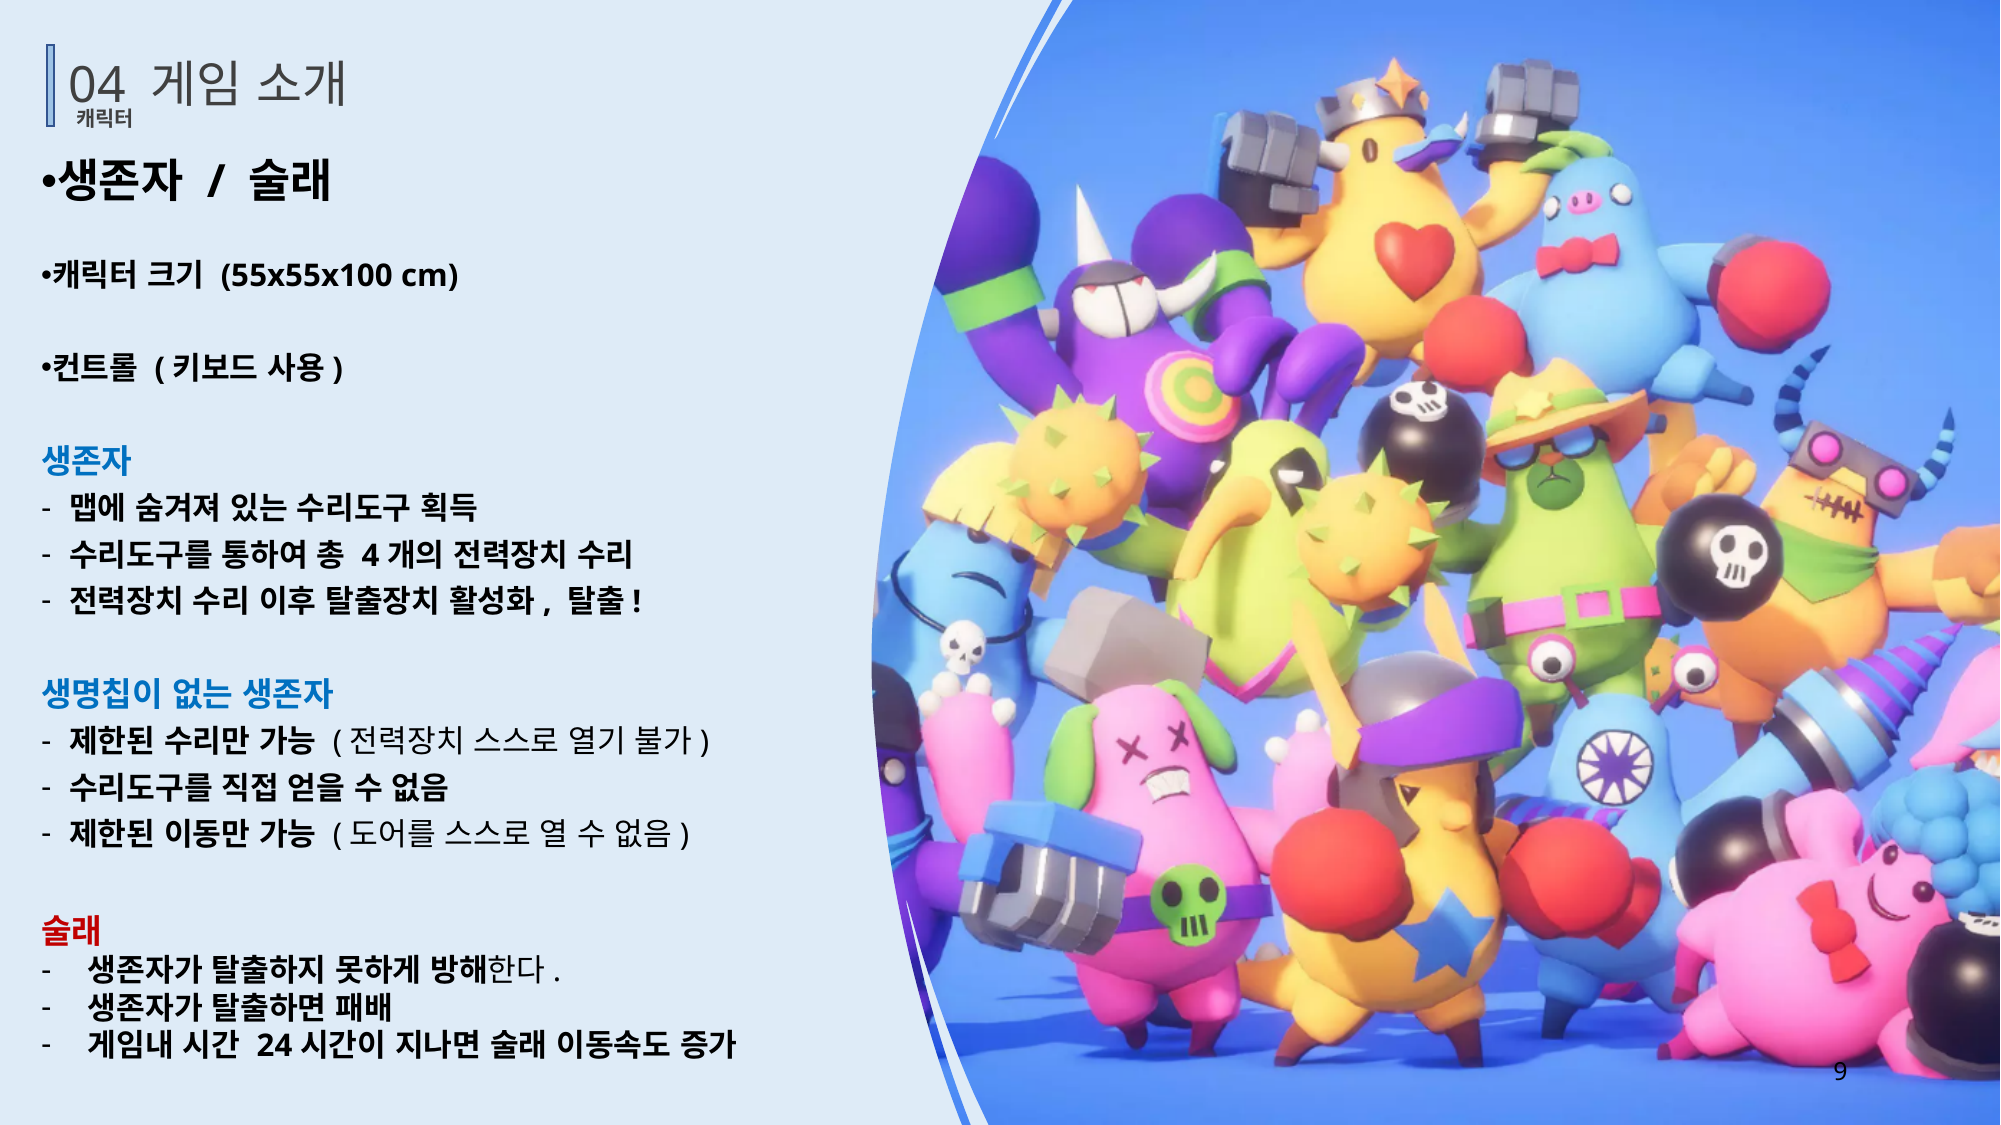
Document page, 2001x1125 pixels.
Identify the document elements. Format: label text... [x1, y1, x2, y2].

text_box 생존자 / 술래 캐릭터 크기 (55x55x100 cm) 컨트롤 (키보드 사용) 생존자 맵에 숨겨져 있는 수리도구 획득 수리도구를 통하여 총 4개의 전력장치 수리 전력장치 수리 이후 탈출장치 활성화, 탈출! 생명칩이 없는 생존자 제한된 수리만 가능 (전력장치 스스로 열기 불가) 수리도구를 직접 얻을 수 없음 제한된 이동만 가능 (도어를 스스로 열 수 없음) 술래 생존자가 탈출하지 못하게 방해한다. 생존자가 탈출하면 패배 게임내 시간 24시간이 지나면 술래 이동속도 증가 [26, 150, 862, 1073]
text_box 캐릭터 [61, 98, 826, 139]
picture [871, 0, 2000, 1125]
text_box [0, 0, 871, 1125]
text_box [46, 44, 55, 127]
text_box 04 게임 소개 [54, 44, 819, 120]
